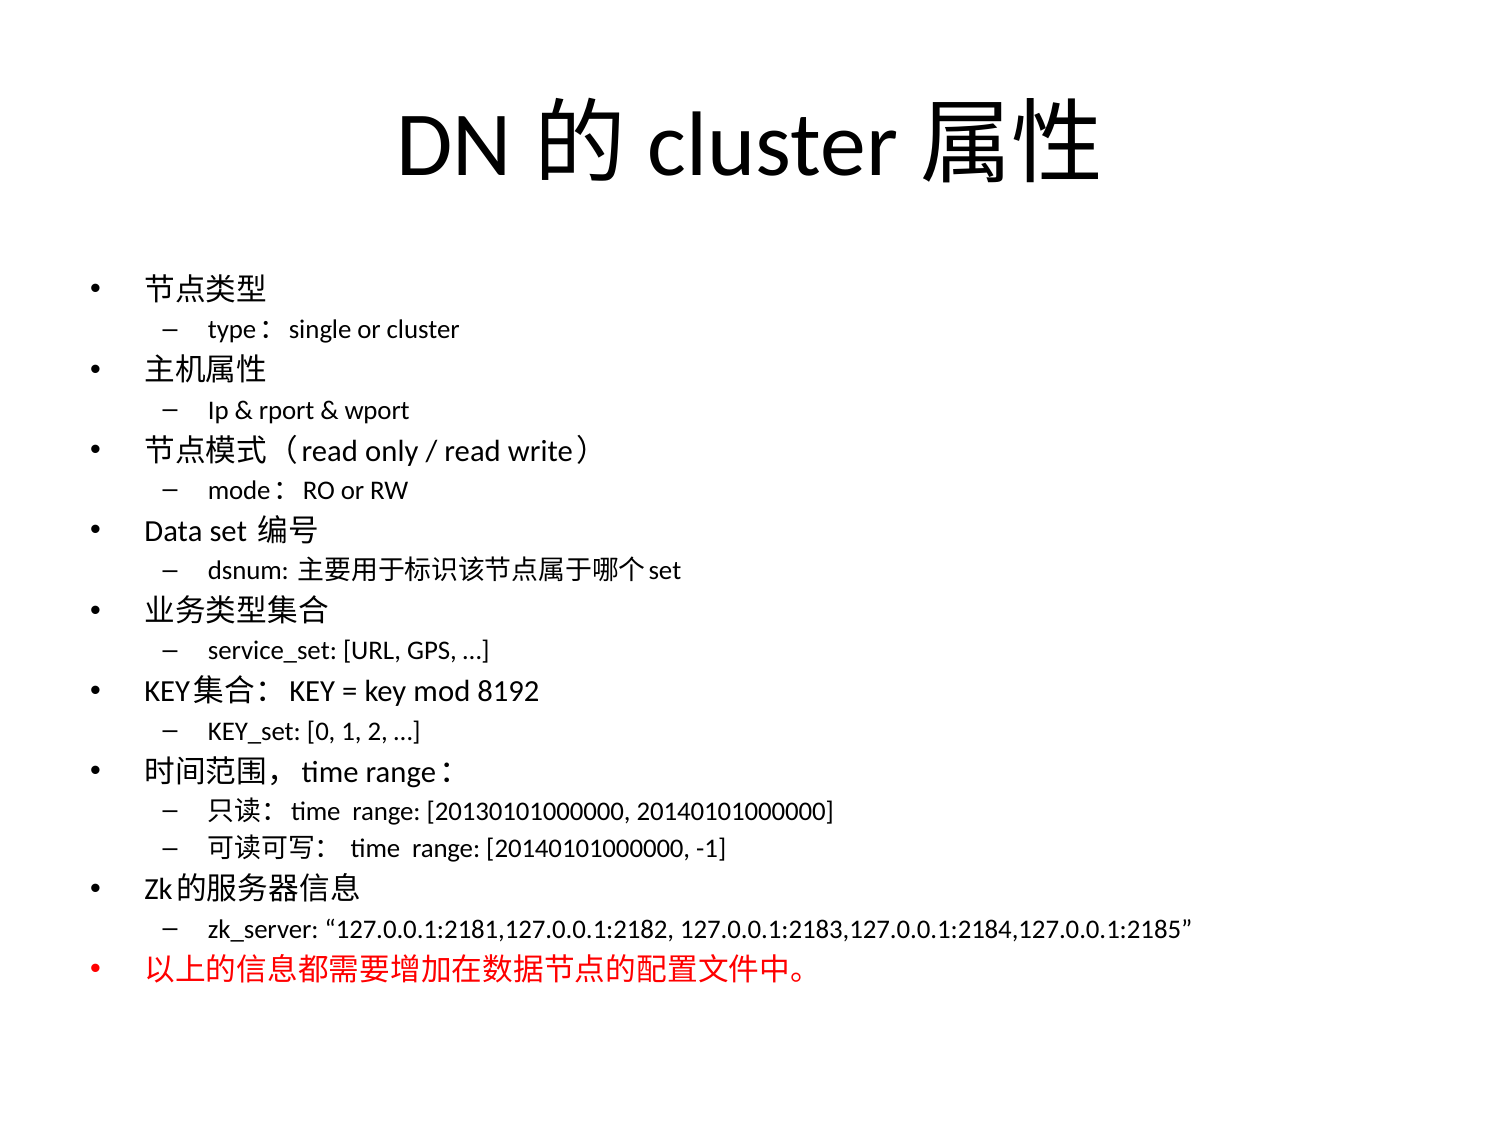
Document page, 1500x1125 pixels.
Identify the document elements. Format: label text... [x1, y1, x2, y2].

list 节点类型 type：single or cluster 主机属性 Ip & rport & wport 节点模式（read only / read write） mode：RO or RW Data set 编号 dsnum: 主要用于标识该节点属于哪个set 业务类型集合 service_set: [URL, GPS, …] KEY集合：KEY = key mod 8192 KEY_set: [0, 1, 2, …] 时间范围，time range： 只读：time range: [20130101000000, 20140101000000] 可读可写： time range: [20140101000000, -1] Zk的服务器信息 zk_server: “127.0.0.1:2181,127.0.0.1:2182, 127.0.0.1:2183,127.0.0.1:2184,127.0.0.1:2185” 以上的信息都需要增加在数据节点的配置文件中。 [75, 262, 1425, 1005]
title DN的cluster属性 [75, 45, 1425, 233]
